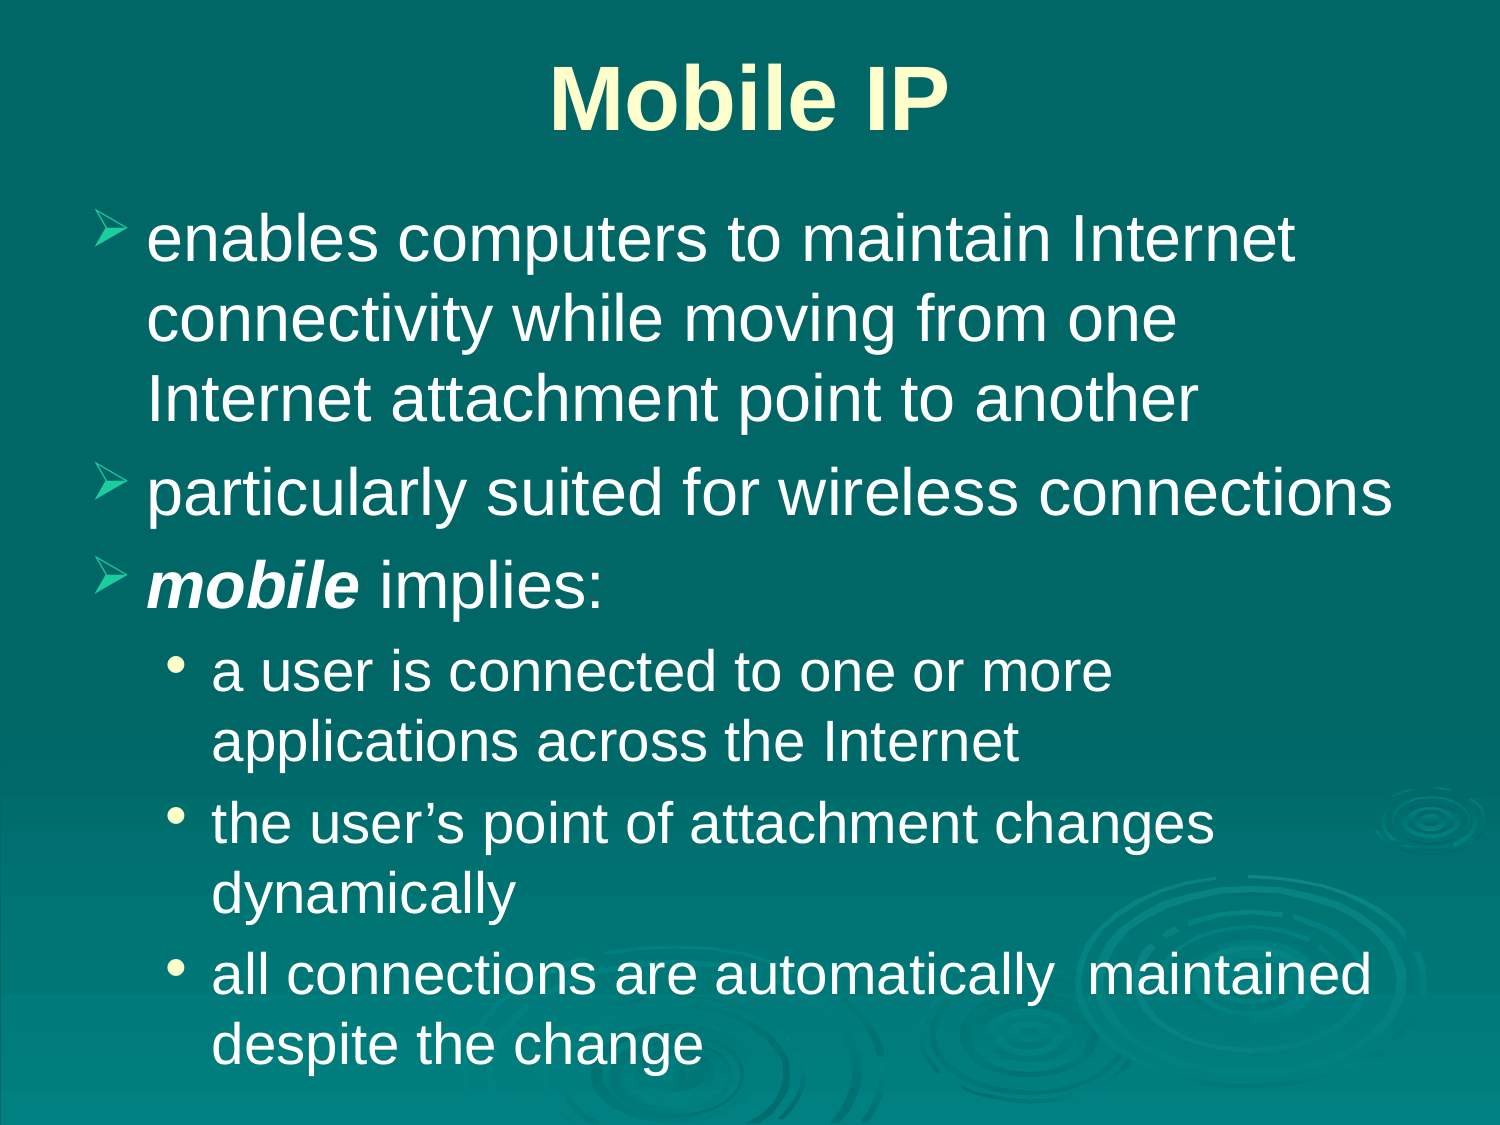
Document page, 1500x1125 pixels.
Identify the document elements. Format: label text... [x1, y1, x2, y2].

title Mobile IP [74, 0, 1426, 187]
list enables computers to maintain Internet connectivity while moving from one Internet attachment point to another particularly suited for wireless connections mobile implies: a user is connected to one or more applications across the Internet the user’s point of attachment changes dynamically all connections are automatically maintained despite the change [74, 187, 1426, 1125]
